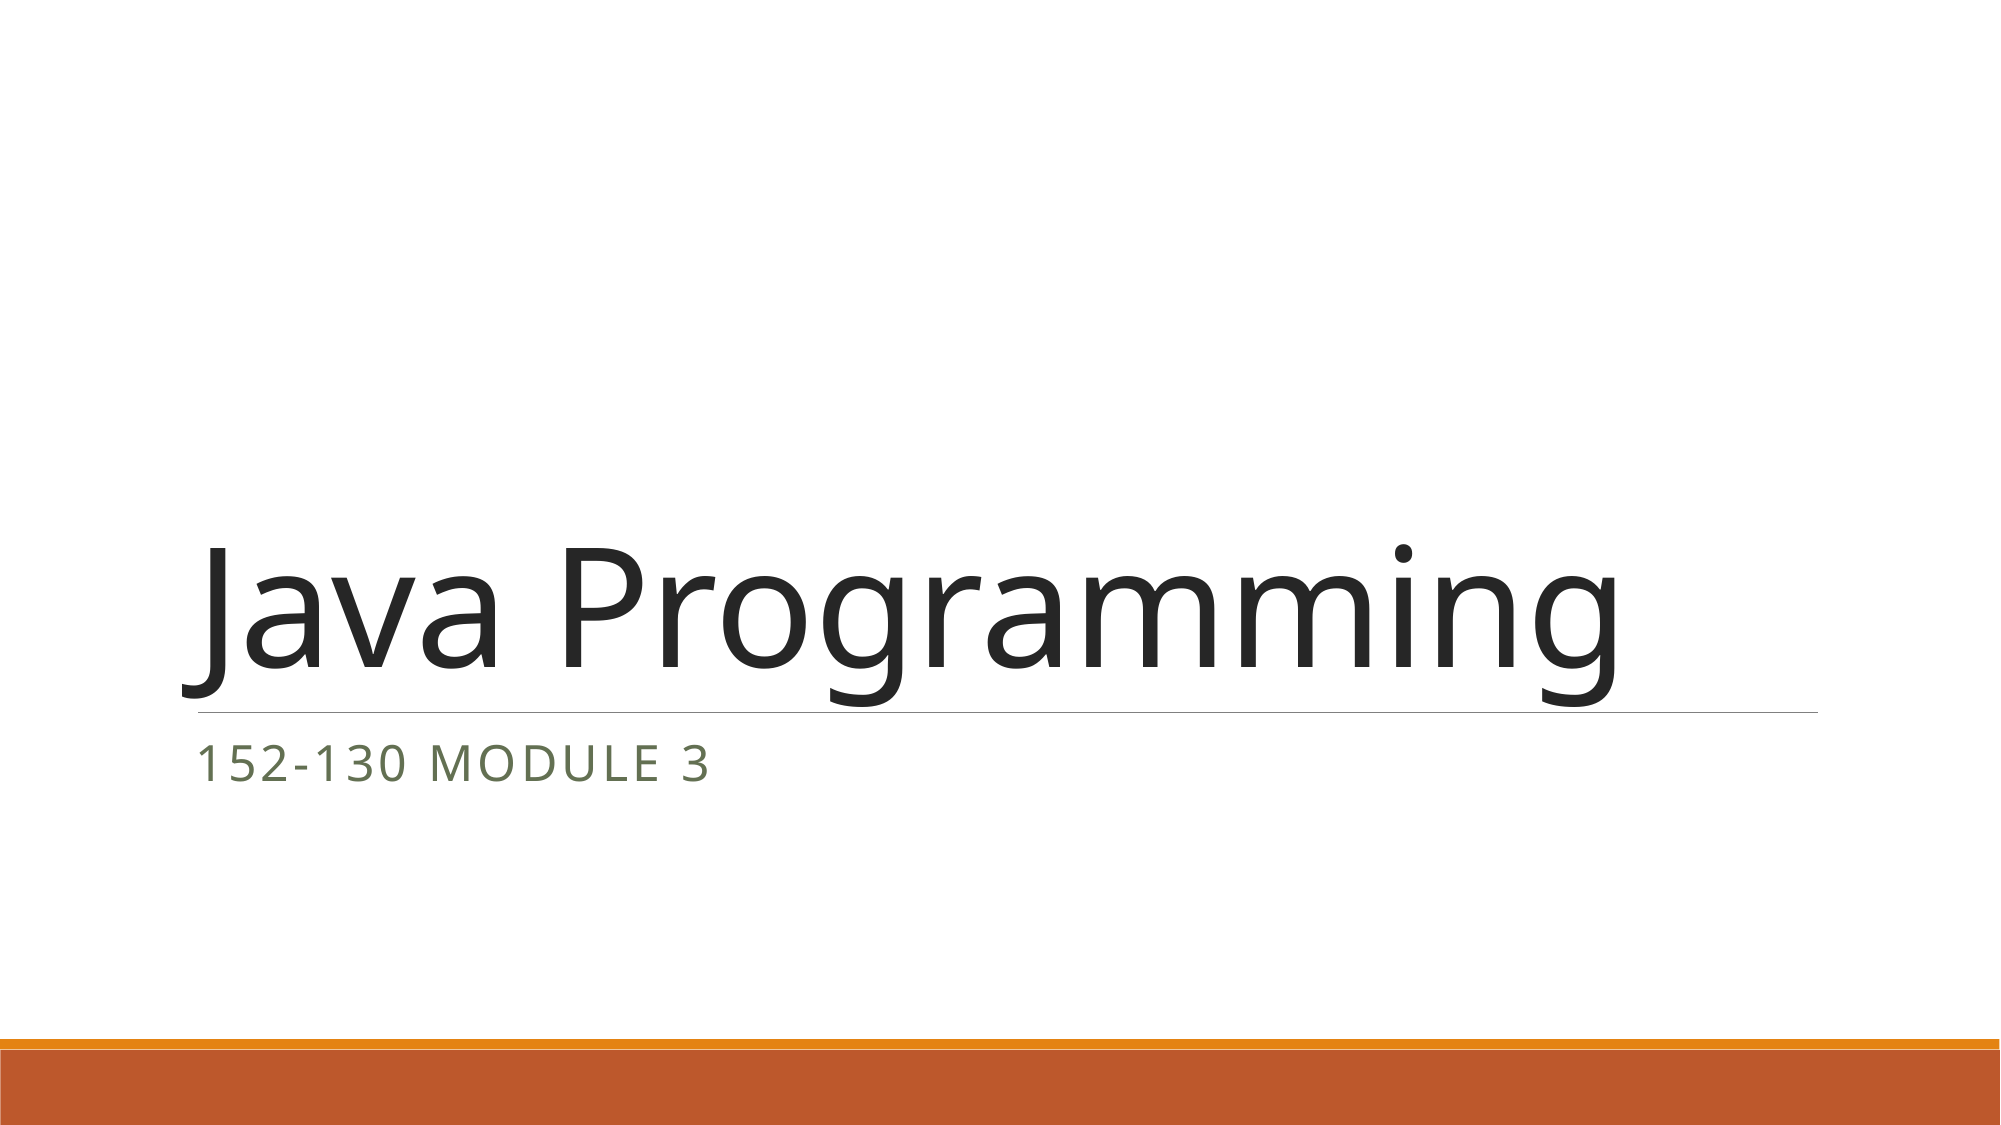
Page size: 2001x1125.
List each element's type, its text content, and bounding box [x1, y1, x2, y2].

subtitle 152-130 Module 3 [180, 730, 1831, 919]
title Java Programming [180, 124, 1830, 710]
